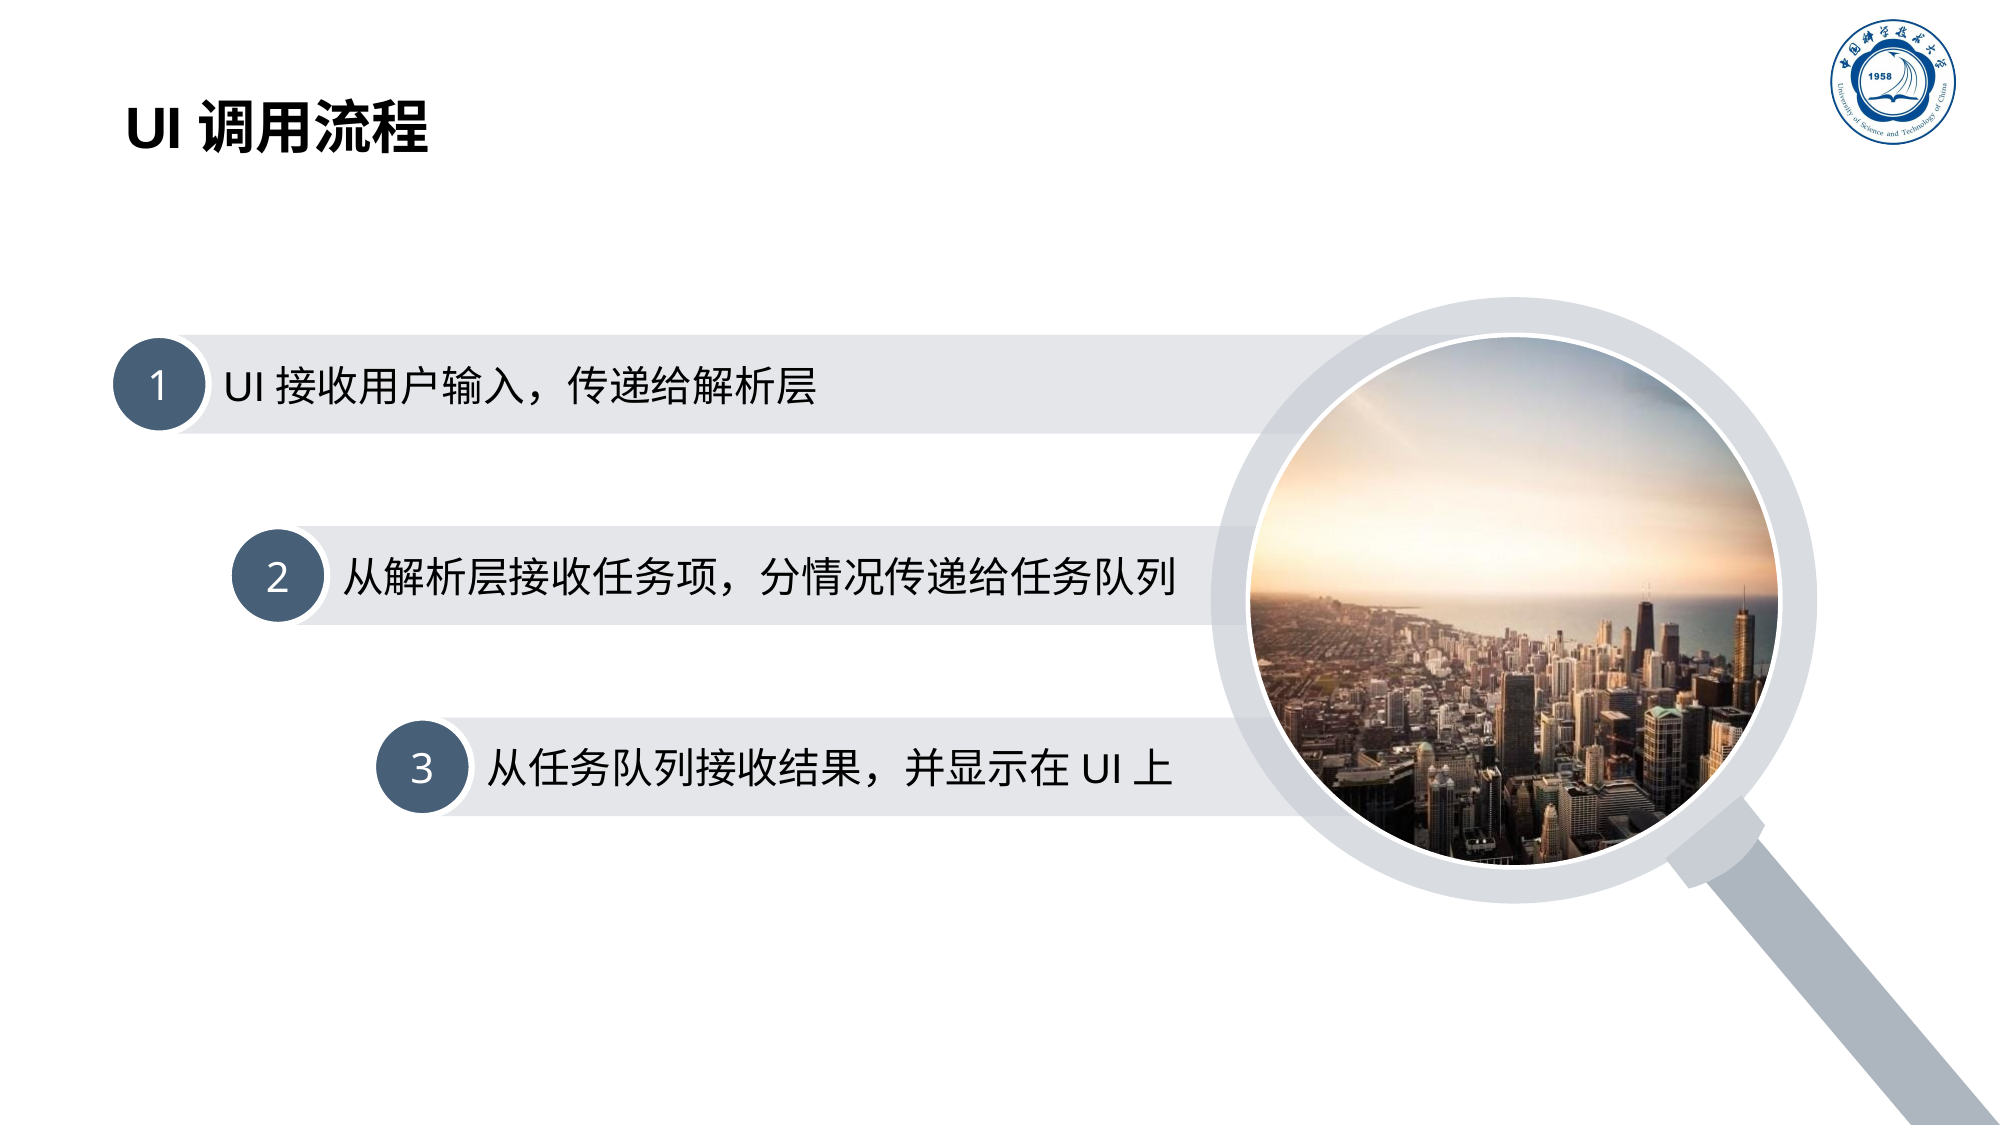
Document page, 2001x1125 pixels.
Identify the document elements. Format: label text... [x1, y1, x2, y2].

picture [1829, 18, 1956, 145]
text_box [109, 297, 2000, 1125]
title UI调用流程 [109, 0, 1890, 169]
